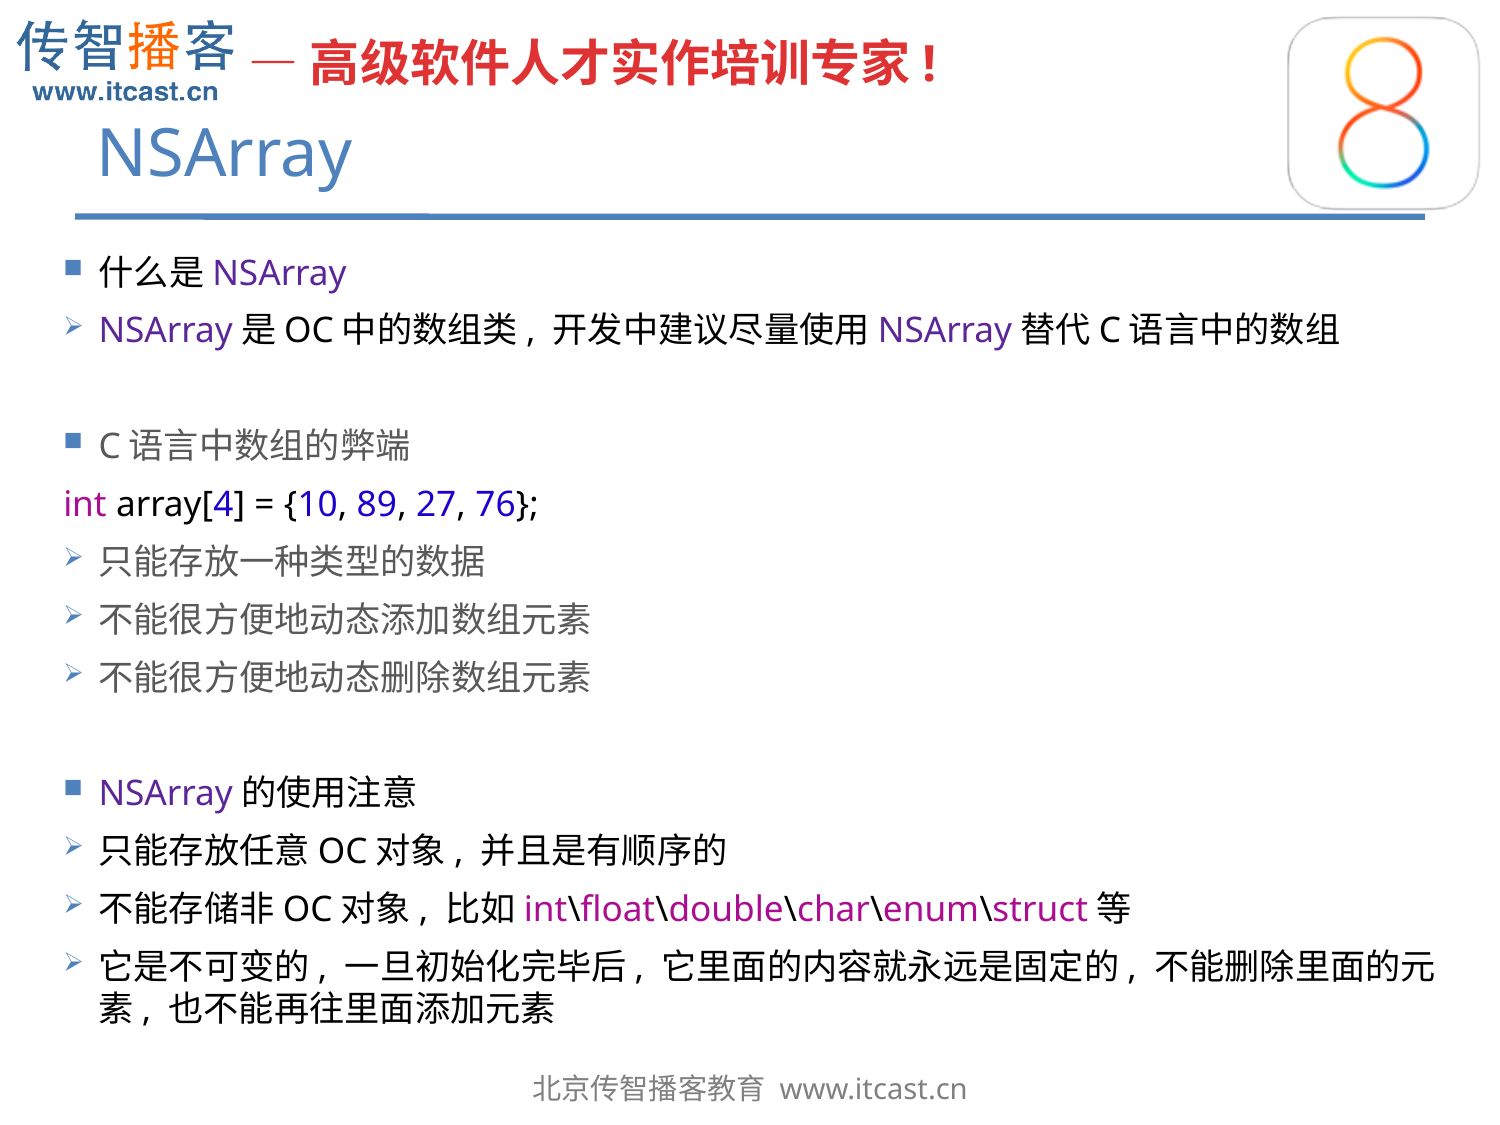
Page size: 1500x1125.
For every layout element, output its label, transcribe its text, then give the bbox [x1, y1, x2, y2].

list 什么是NSArray NSArray是OC中的数组类, 开发中建议尽量使用NSArray替代C语言中的数组 C语言中数组的弊端 int array[4] = {10, 89, 27, 76}; 只能存放一种类型的数据 不能很方便地动态添加数组元素 不能很方便地动态删除数组元素 NSArray的使用注意 只能存放任意OC对象, 并且是有顺序的 不能存储非OC对象, 比如int\float\double\char\enum\struct等 它是不可变的, 一旦初始化完毕后, 它里面的内容就永远是固定的, 不能删除里面的元素, 也不能再往里面添加元素 [48, 242, 1466, 1042]
title NSArray [81, 102, 1416, 238]
picture [16, 19, 234, 101]
picture [1270, 0, 1497, 227]
